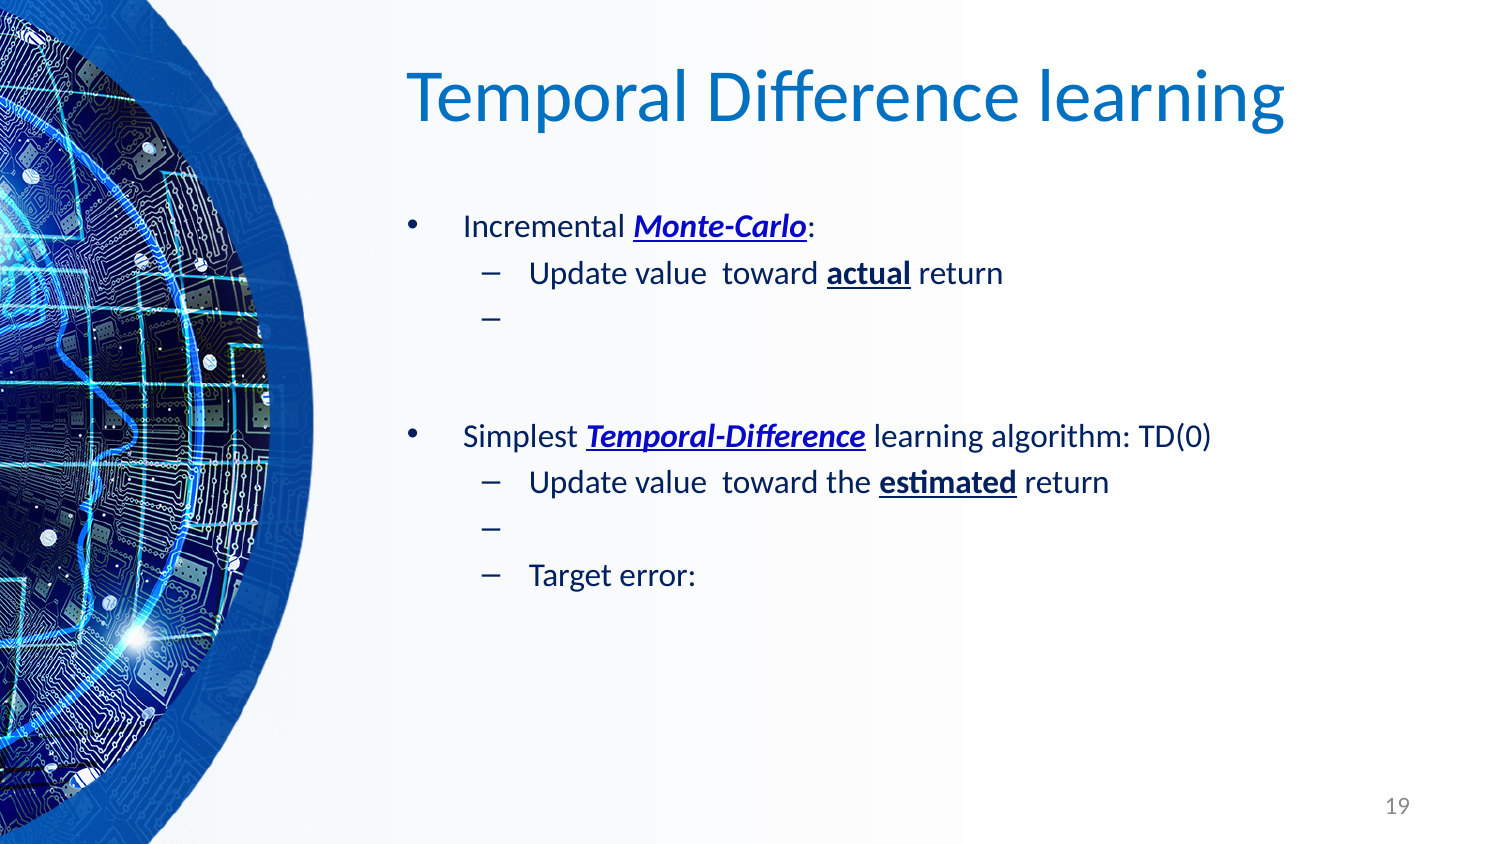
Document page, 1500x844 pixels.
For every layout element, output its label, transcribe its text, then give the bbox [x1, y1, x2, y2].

title Temporal Difference learning [391, 31, 1422, 151]
picture [0, 0, 1500, 844]
slide_number 19 [1074, 782, 1425, 827]
